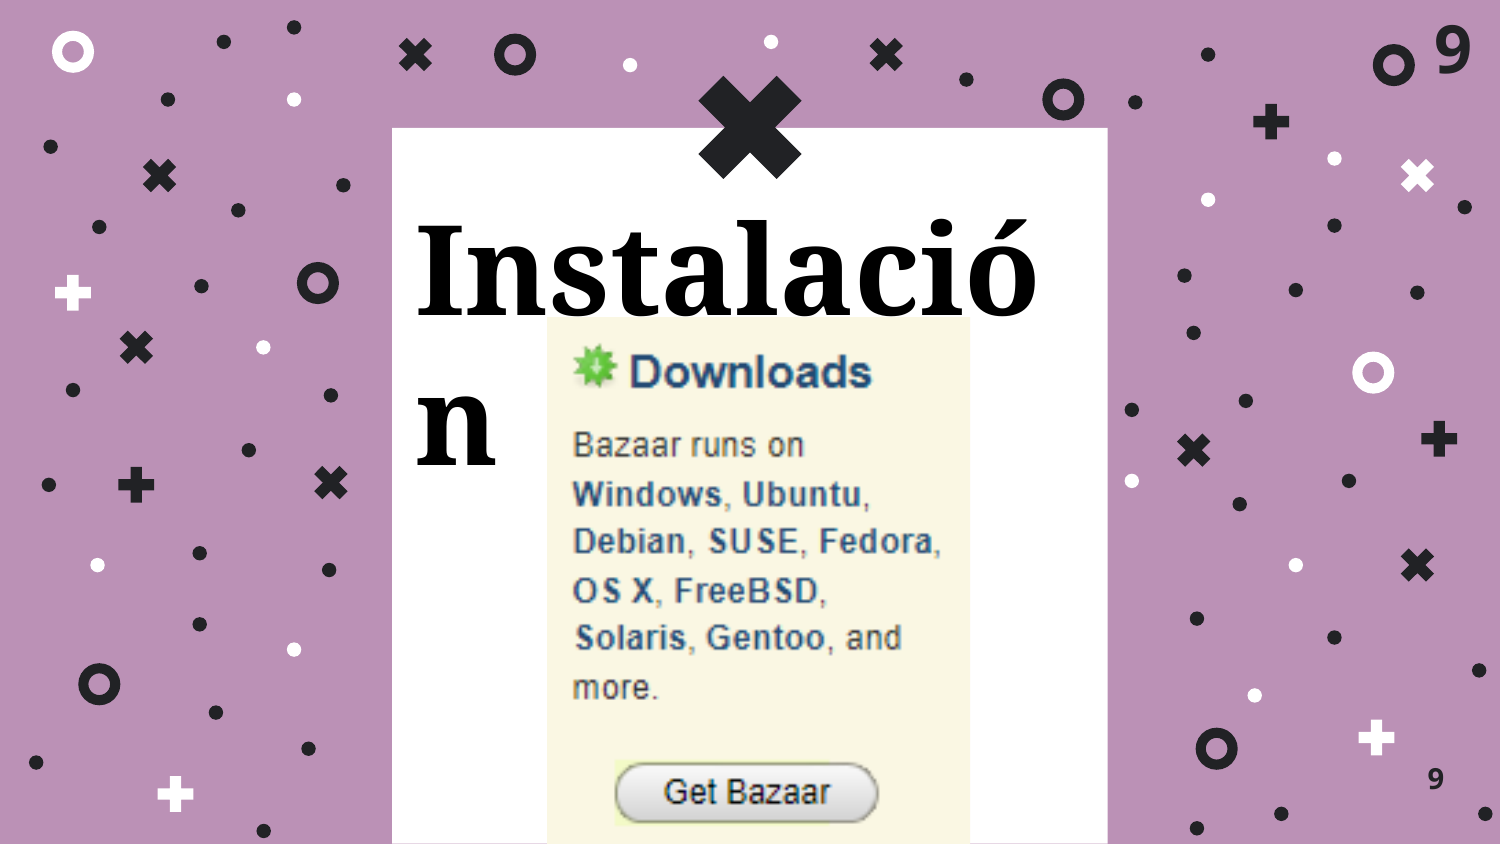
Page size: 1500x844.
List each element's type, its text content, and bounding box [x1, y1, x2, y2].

text_box 9 [1420, 0, 1500, 95]
text_box Instalación [401, 182, 1103, 316]
slide_number 9 [1372, 715, 1500, 844]
picture [529, 315, 971, 844]
